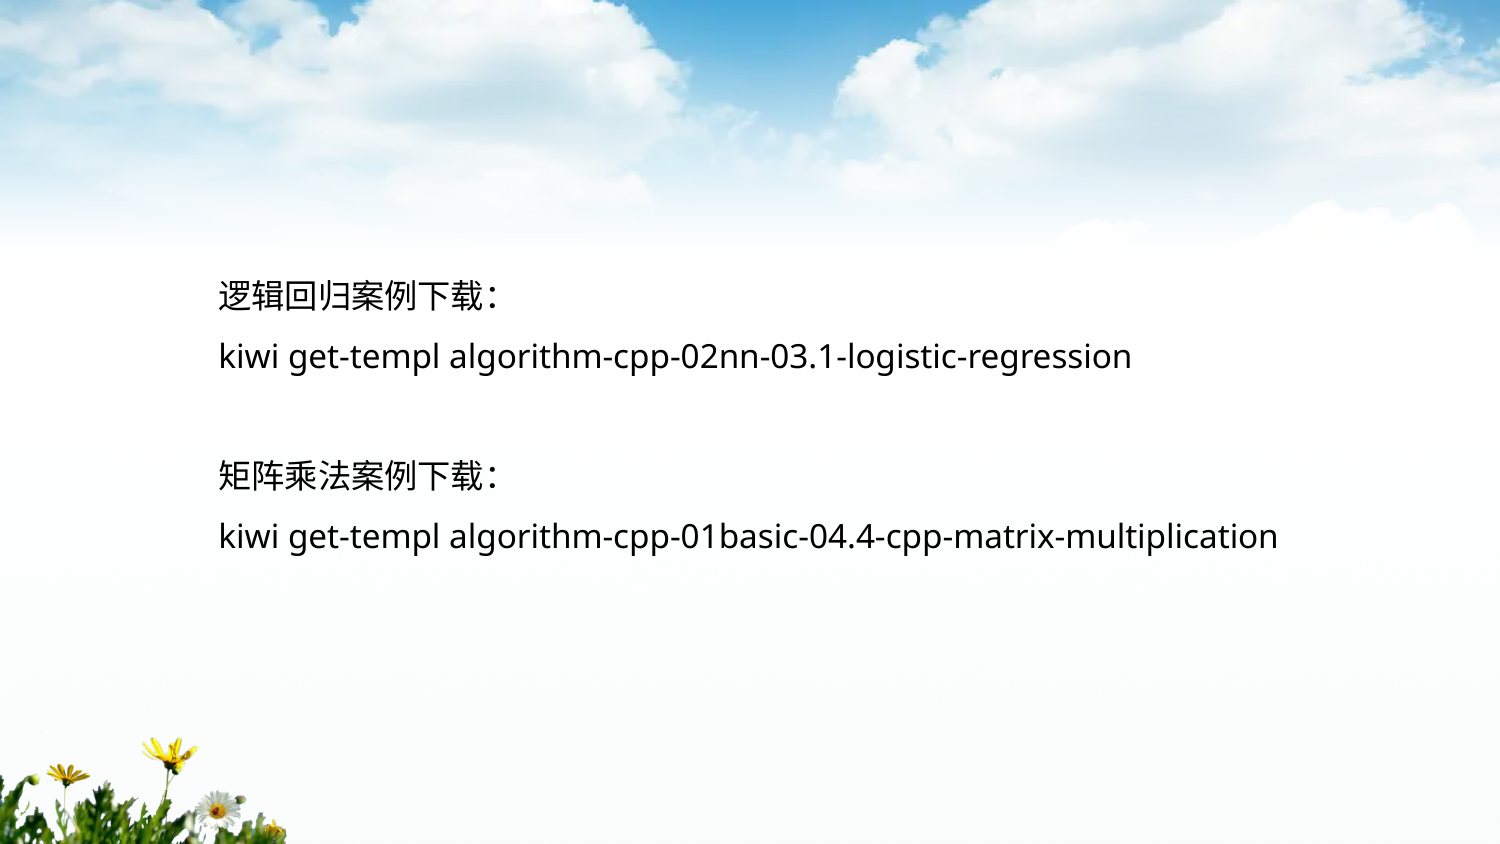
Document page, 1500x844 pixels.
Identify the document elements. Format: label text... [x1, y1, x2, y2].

picture [0, 0, 1500, 844]
text_box 逻辑回归案例下载： kiwi get-templ algorithm-cpp-02nn-03.1-logistic-regression 矩阵乘法案例下载： kiwi get-templ algorithm-cpp-01basic-04.4-cpp-matrix-multiplication [203, 248, 1296, 623]
